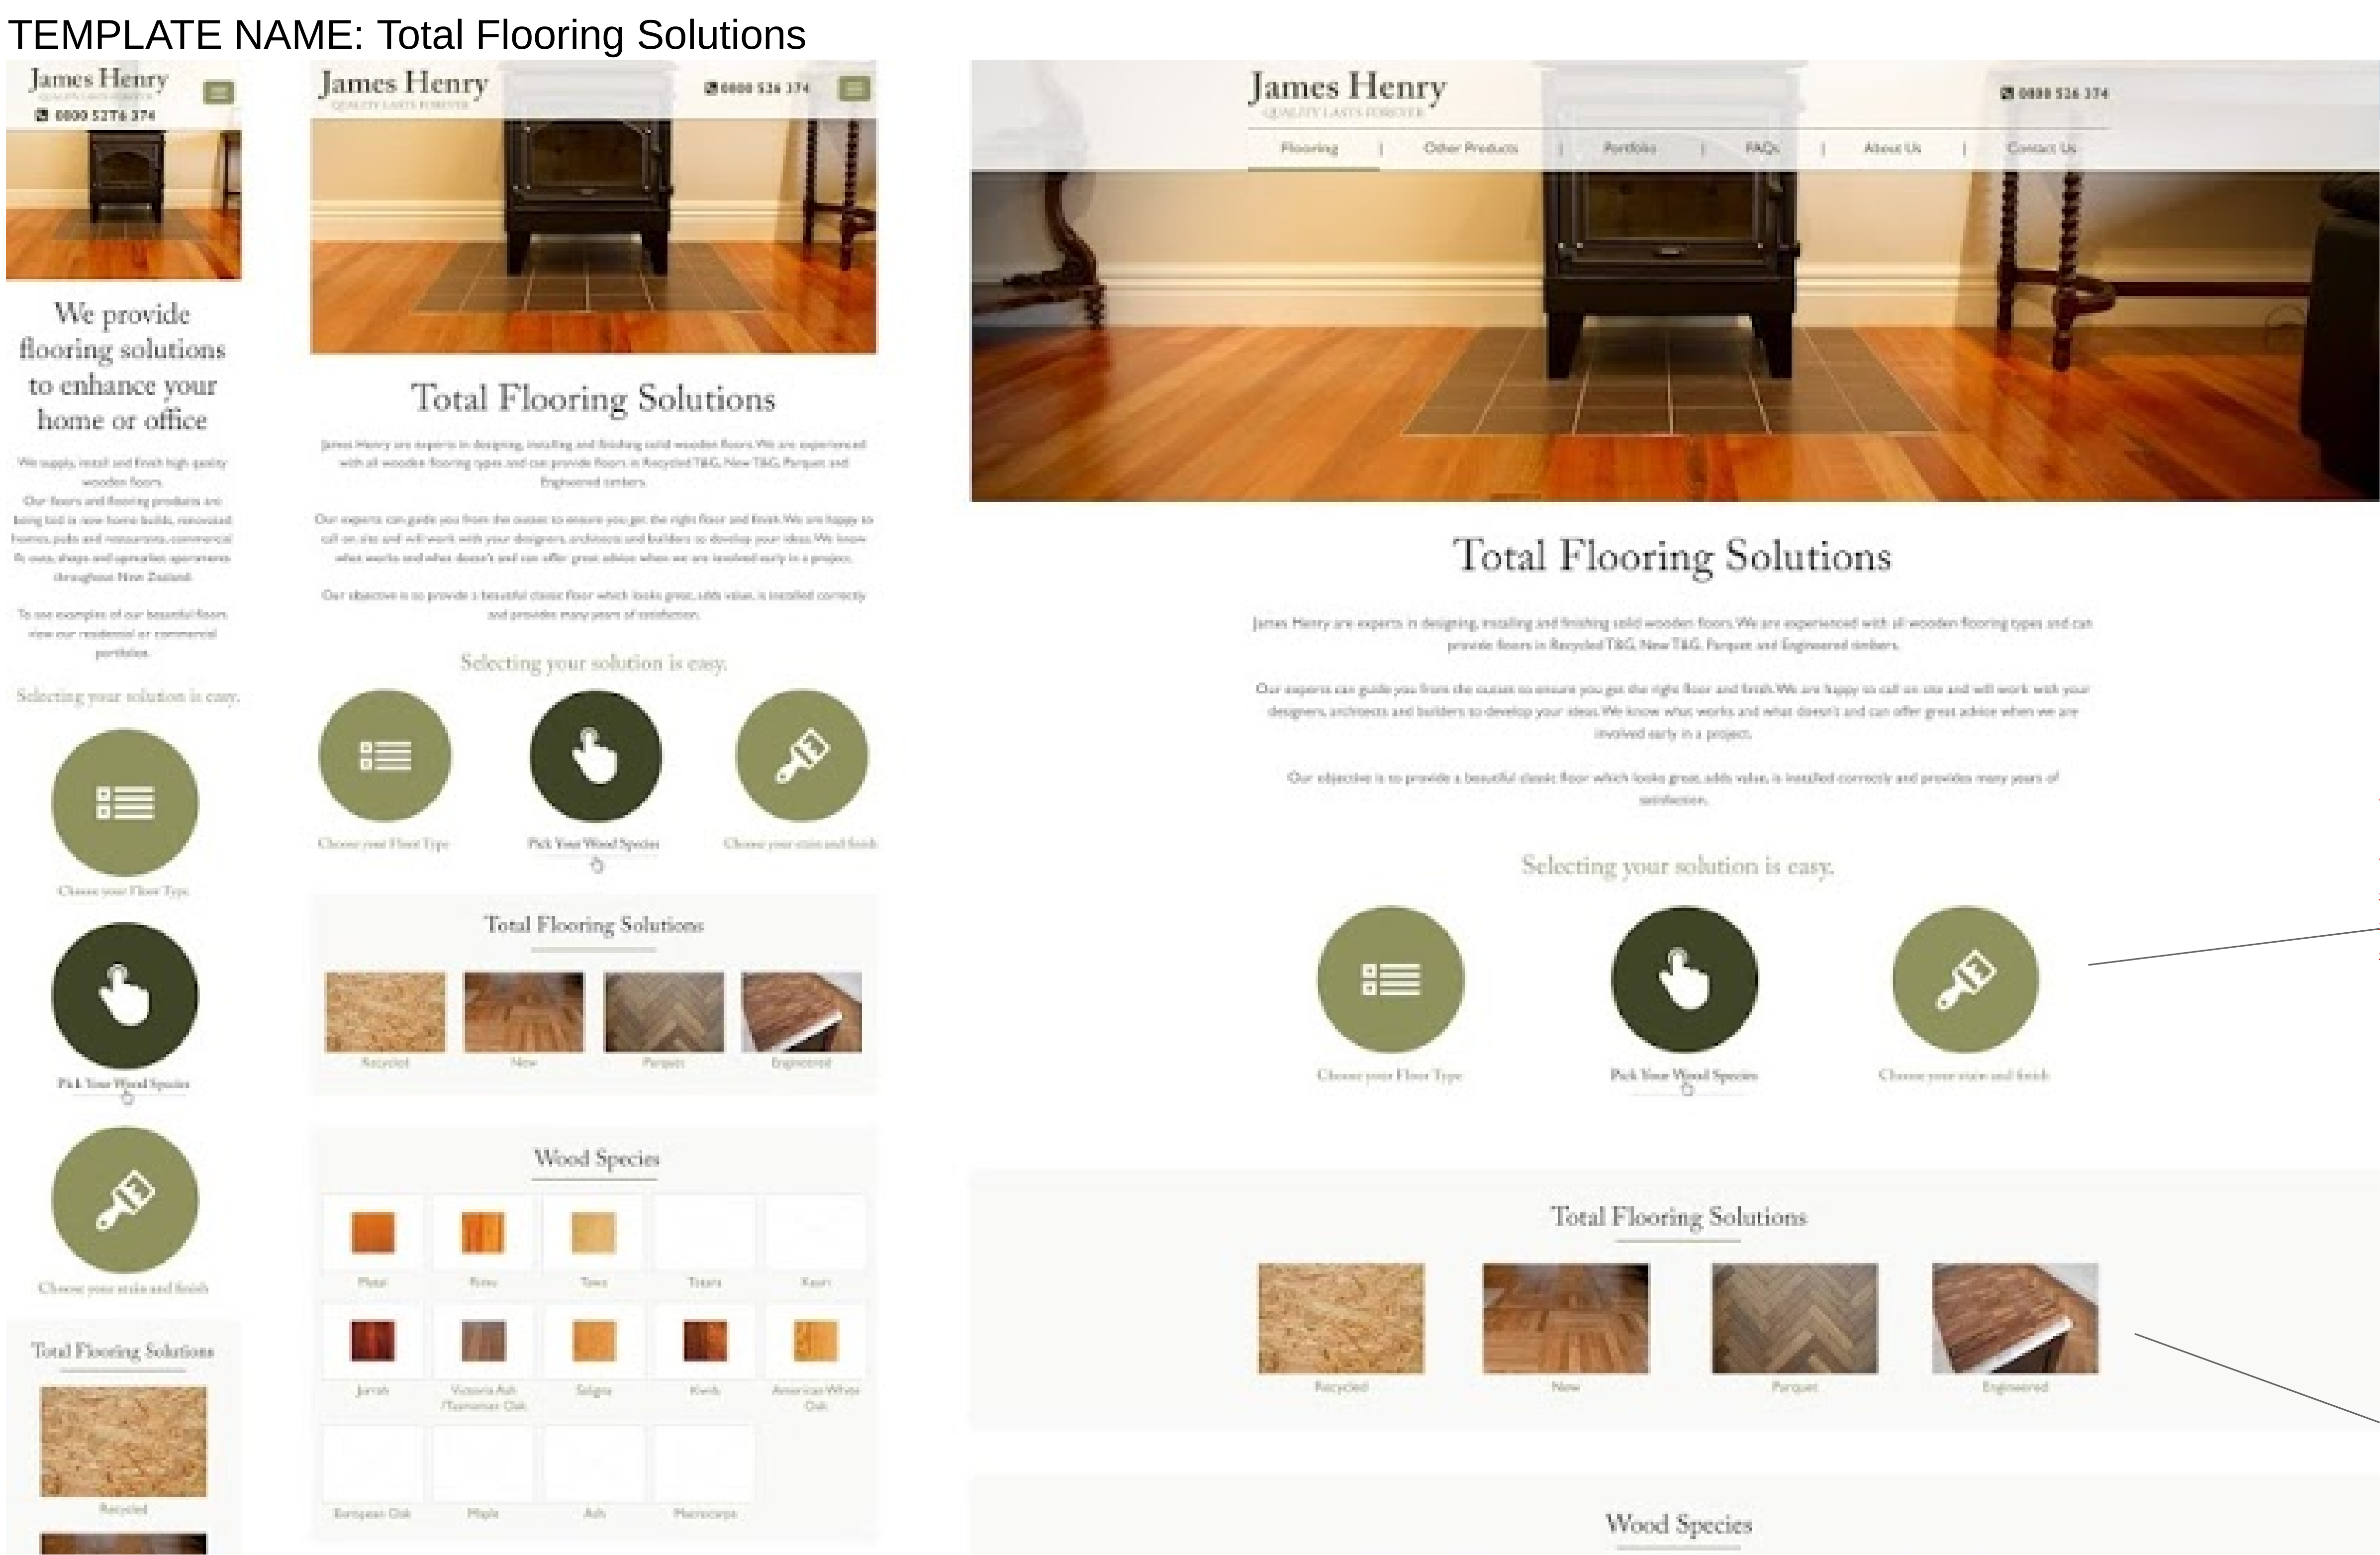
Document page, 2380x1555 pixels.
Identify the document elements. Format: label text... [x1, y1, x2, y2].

picture [6, 60, 2380, 1555]
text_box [2088, 922, 2380, 966]
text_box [2134, 1333, 2380, 1453]
text_box TEMPLATE NAME: Total Flooring Solutions PAGE NAME: Total Flooring Solutions [0, 0, 1099, 60]
